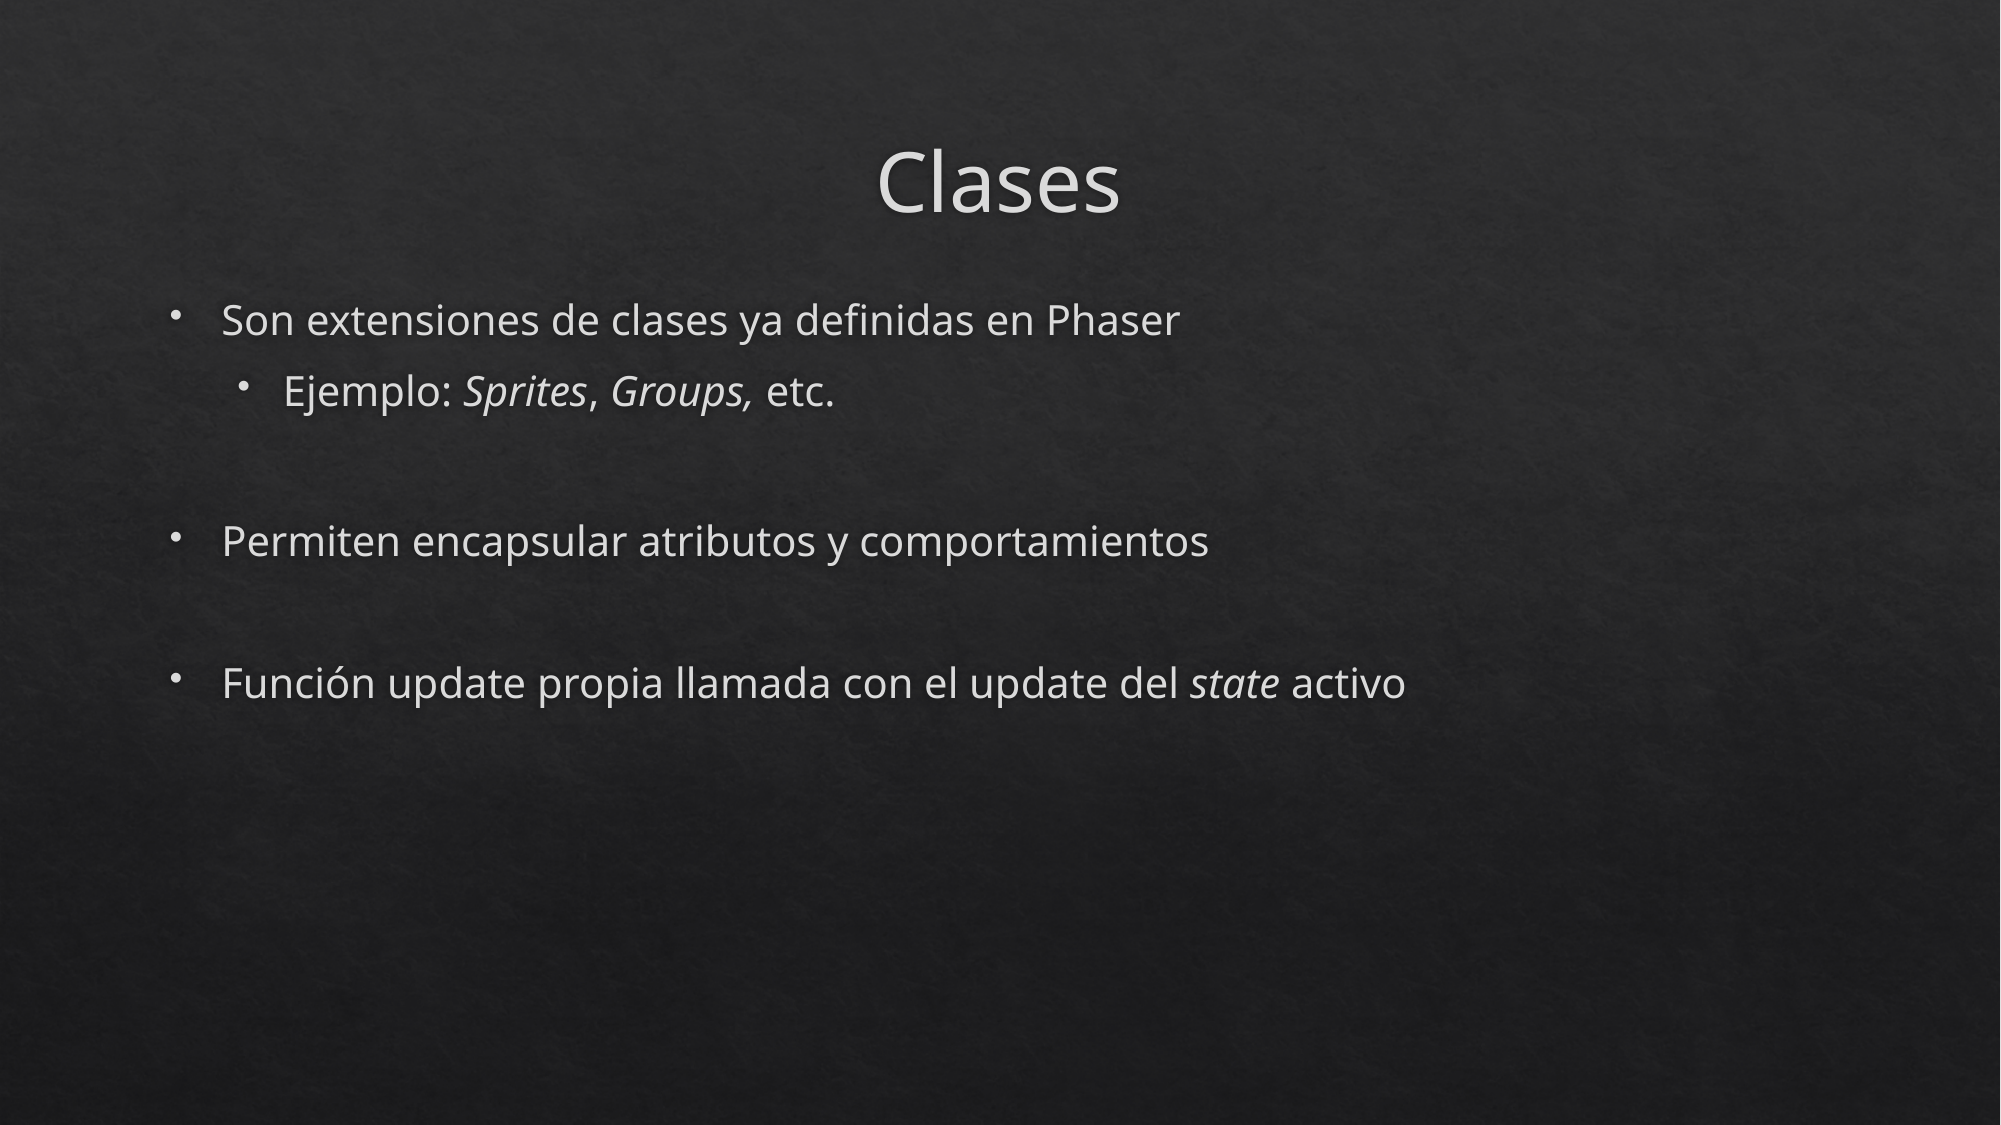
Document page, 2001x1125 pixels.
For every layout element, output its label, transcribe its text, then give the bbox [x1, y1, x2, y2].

title Clases [149, 99, 1849, 260]
list Son extensiones de clases ya definidas en Phaser Ejemplo: Sprites, Groups, etc. Permiten encapsular atributos y comportamientos Función update propia llamada con el update del state activo [149, 286, 1849, 952]
